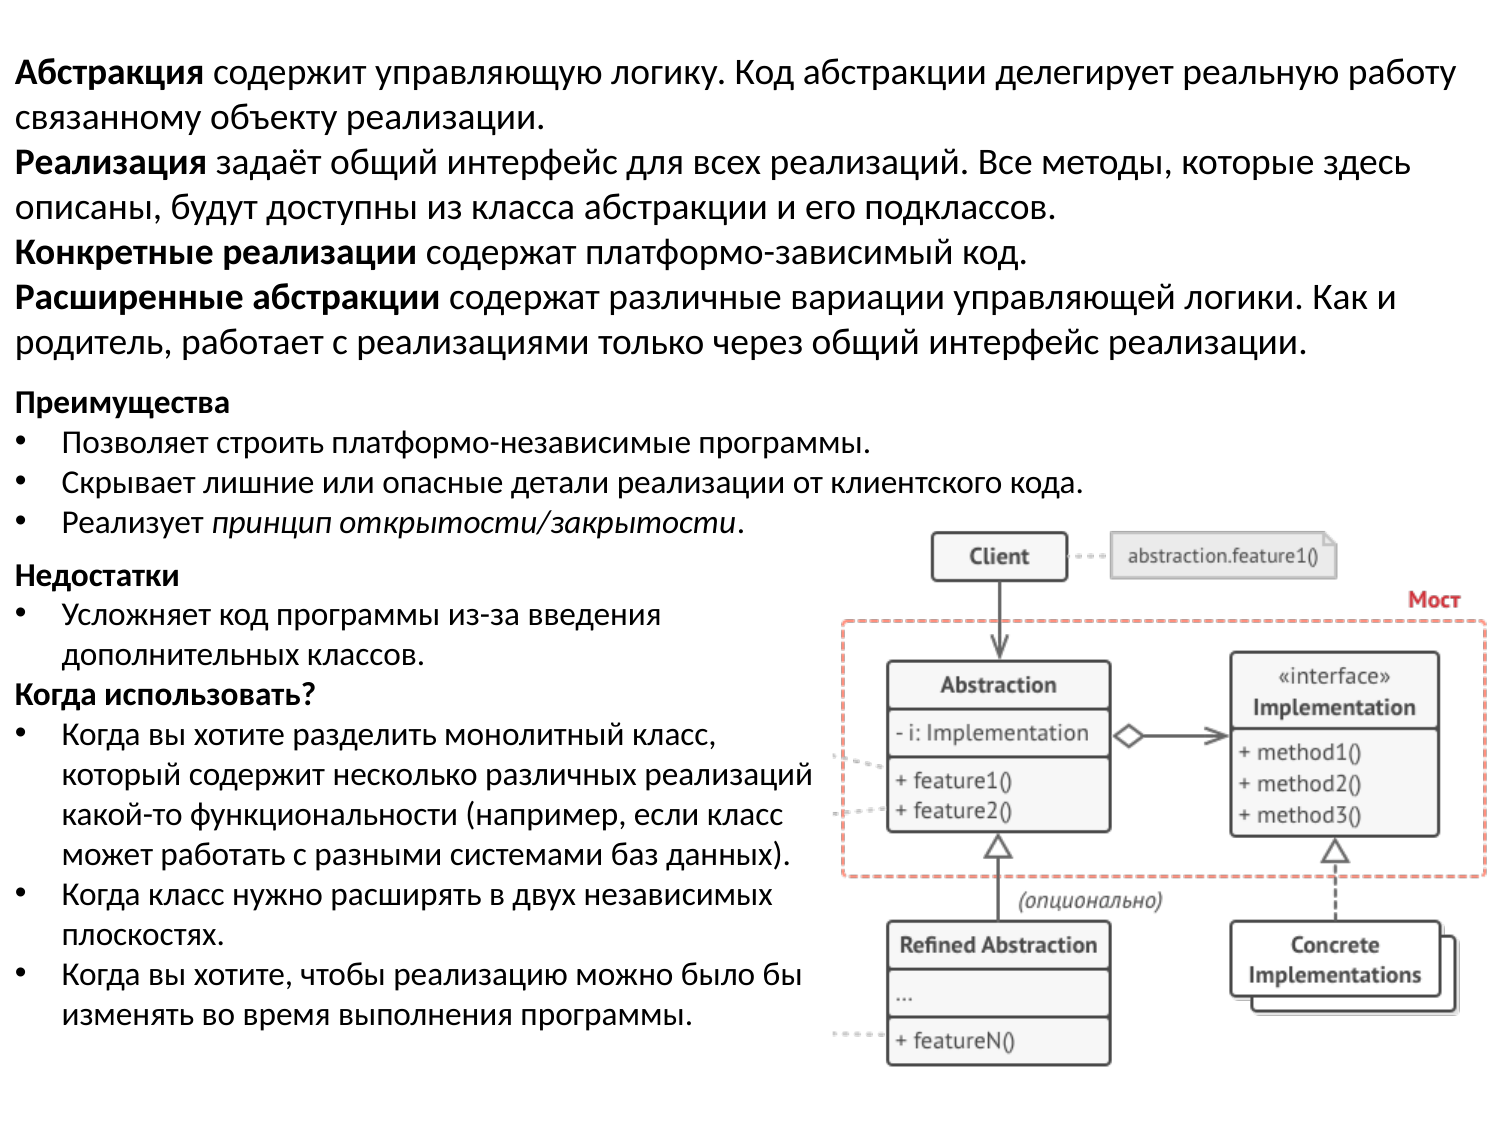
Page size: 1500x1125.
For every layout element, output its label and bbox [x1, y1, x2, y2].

text_box [0, 39, 1500, 1086]
